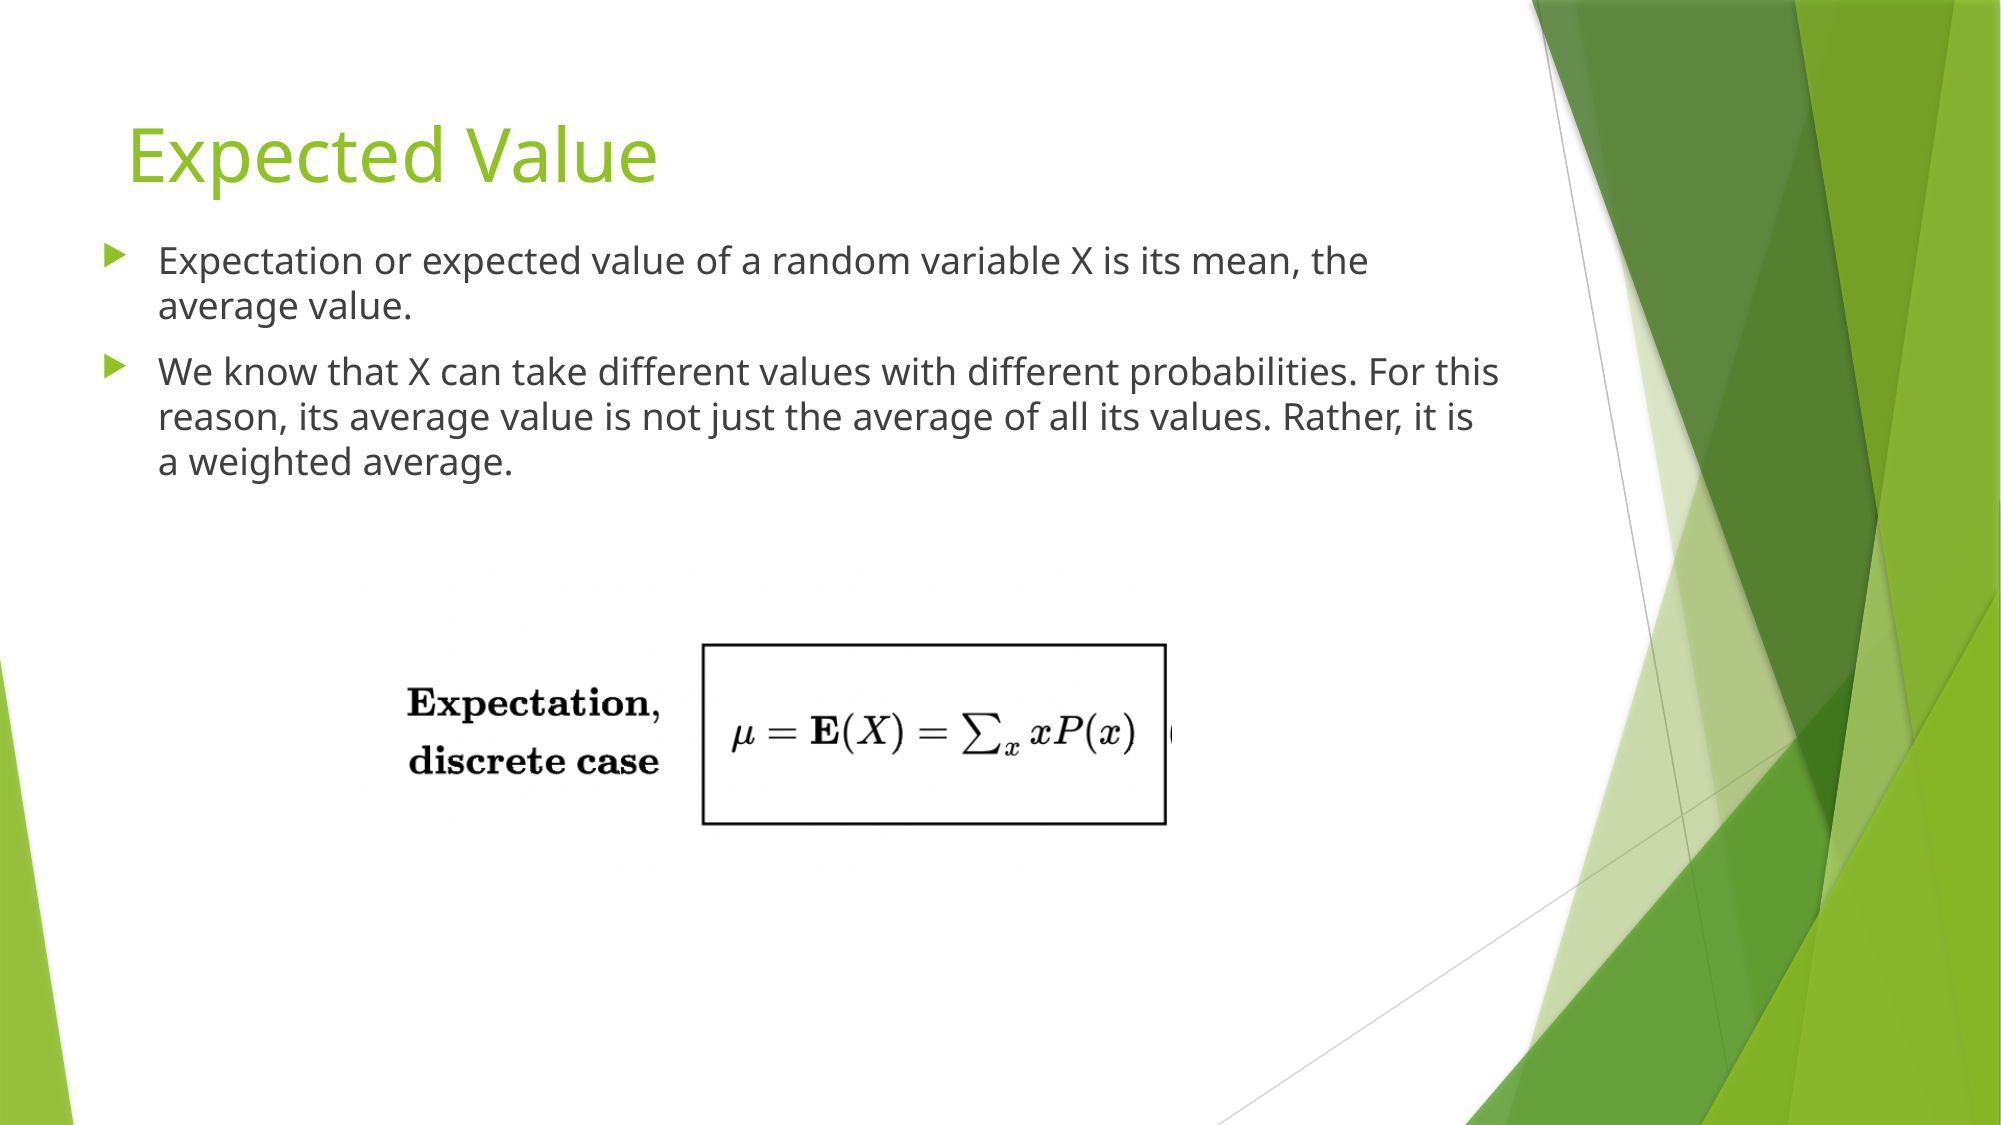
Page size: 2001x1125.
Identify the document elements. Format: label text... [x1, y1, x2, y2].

title Expected Value [111, 99, 1522, 229]
picture [358, 561, 1172, 880]
list Expectation or expected value of a random variable X is its mean, the average value. We know that X can take different values with different probabilities. For this reason, its average value is not just the average of all its values. Rather, it is a weighted average. [86, 229, 1522, 991]
